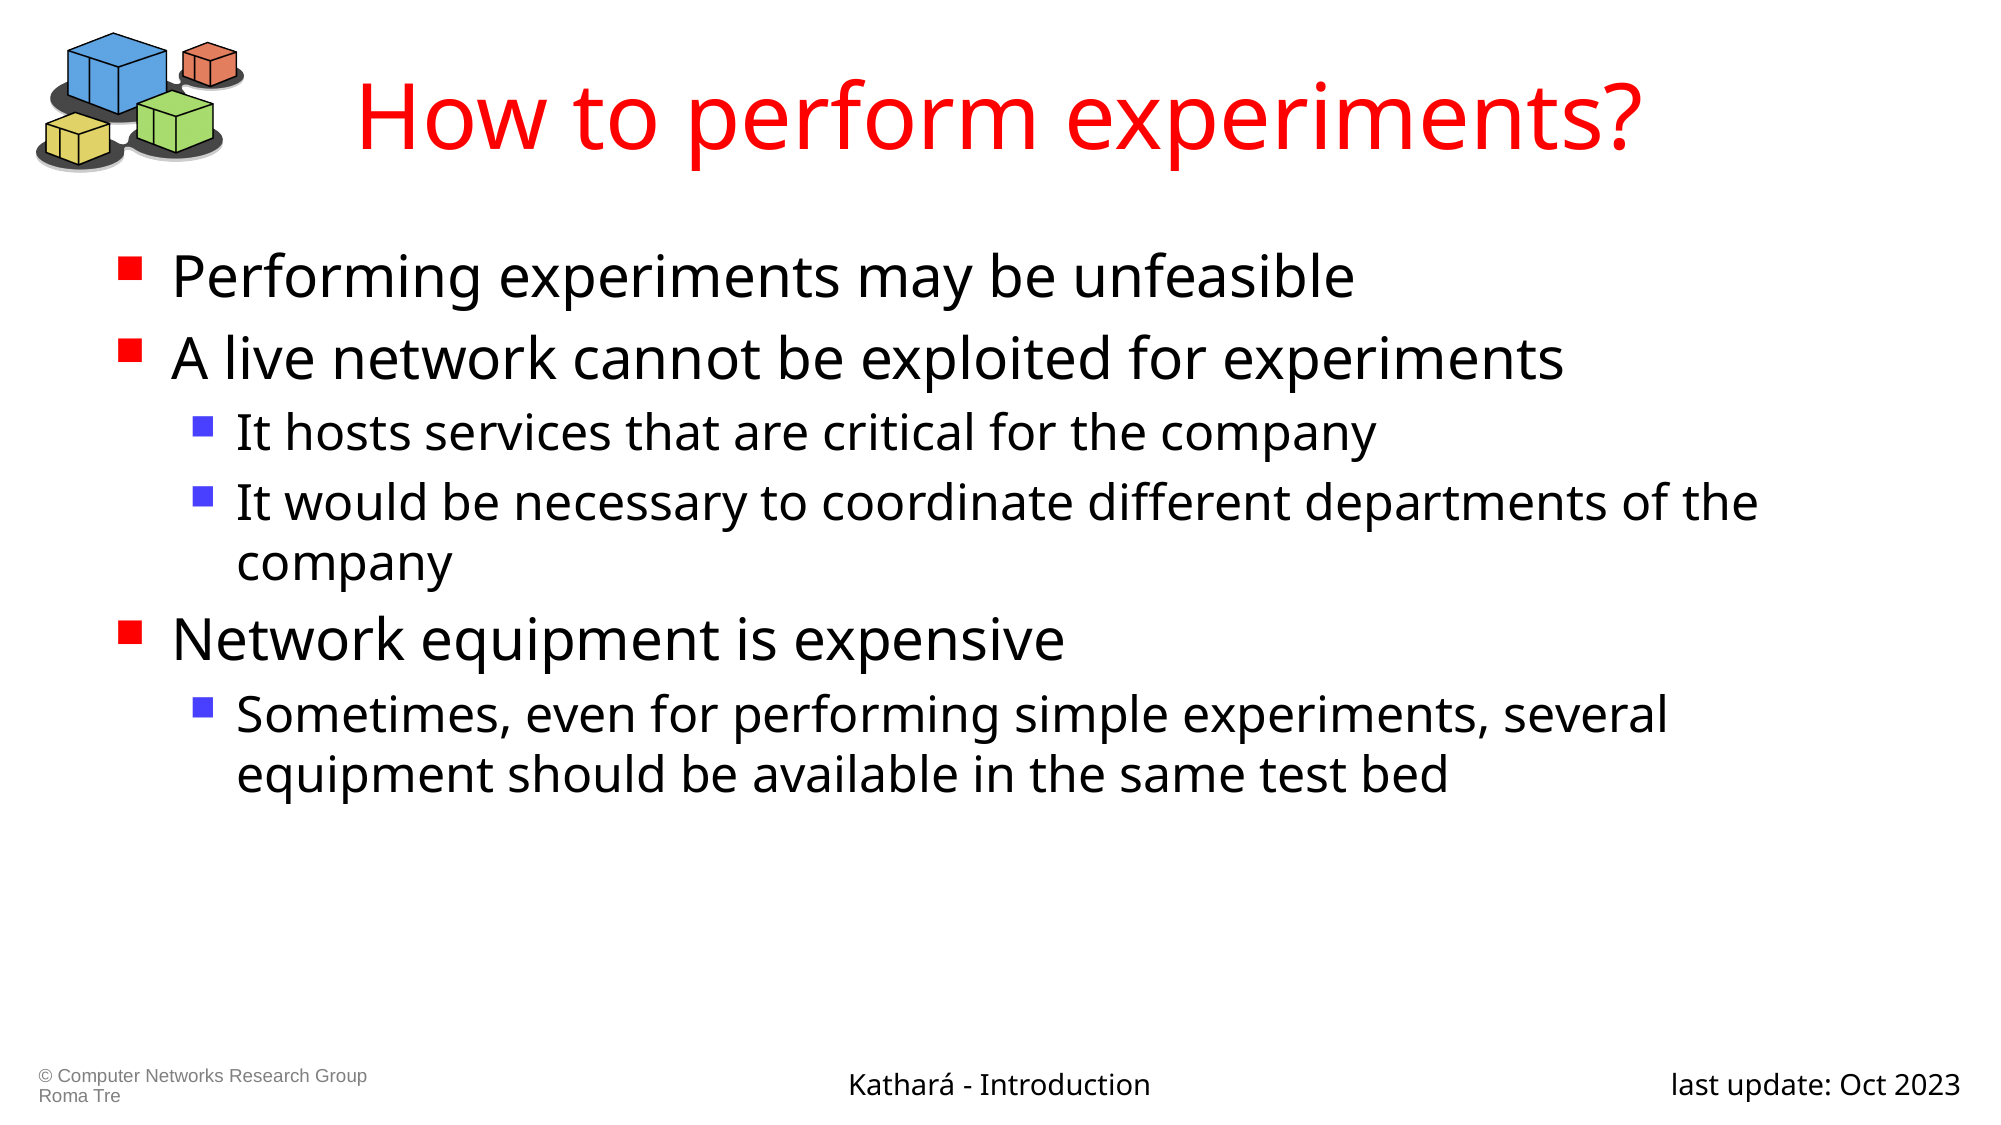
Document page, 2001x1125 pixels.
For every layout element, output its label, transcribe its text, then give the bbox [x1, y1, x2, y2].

list Performing experiments may be unfeasible A live network cannot be exploited for experiments It hosts services that are critical for the company It would be necessary to coordinate different departments of the company Network equipment is expensive Sometimes, even for performing simple experiments, several equipment should be available in the same test bed [99, 231, 1900, 1005]
footer Kathará - Introduction [511, 1058, 1489, 1114]
picture [36, 32, 99, 173]
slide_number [1519, 1058, 1977, 1114]
title How to perform experiments? [99, 19, 1900, 207]
